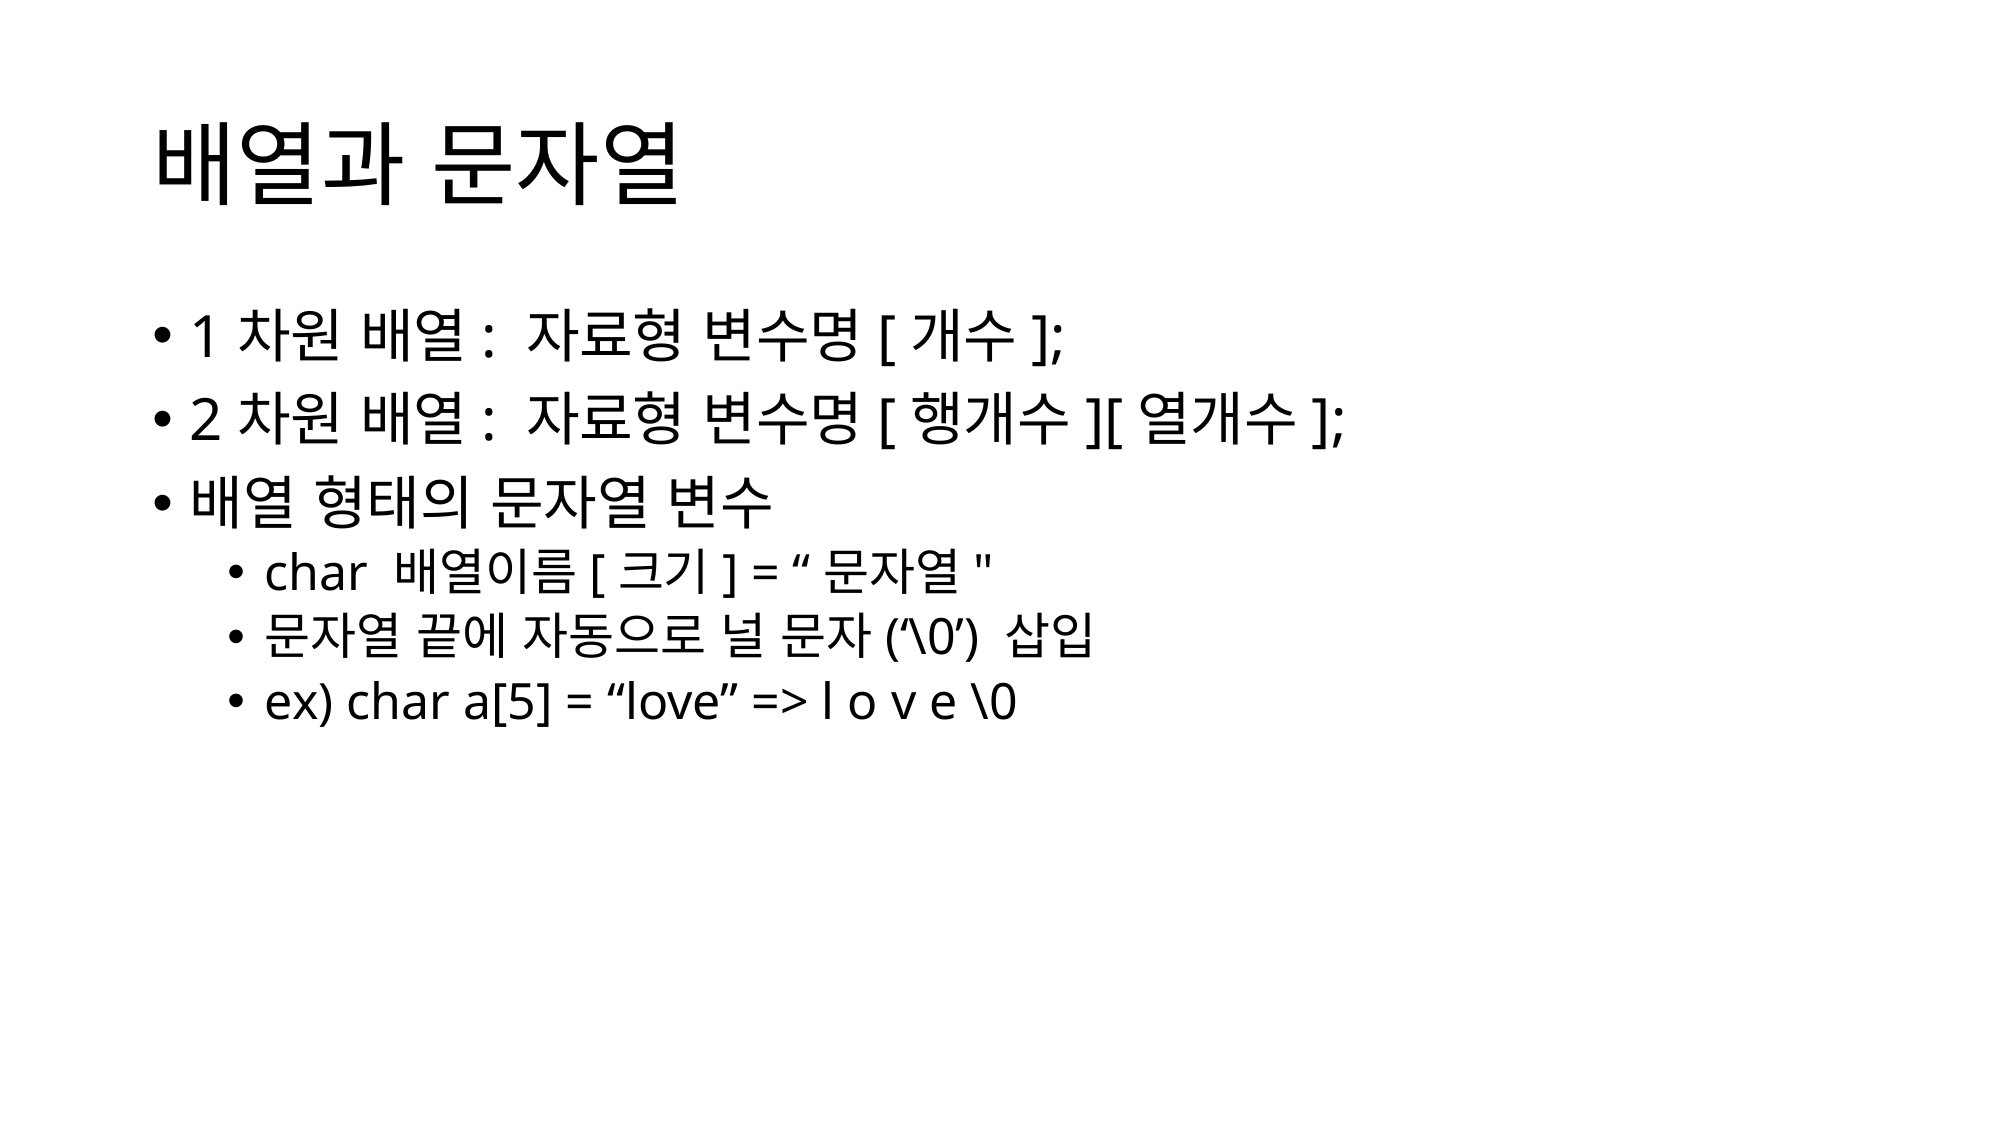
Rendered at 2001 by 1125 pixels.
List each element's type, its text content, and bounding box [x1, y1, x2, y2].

list 1차원 배열: 자료형 변수명[개수]; 2차원 배열: 자료형 변수명[행개수][열개수]; 배열 형태의 문자열 변수 char 배열이름[크기] = “문자열" 문자열 끝에 자동으로 널 문자(‘\0’) 삽입 ex) char a[5] = “love” => l o v e \0 [137, 299, 1863, 1014]
title 배열과 문자열 [137, 59, 1863, 278]
